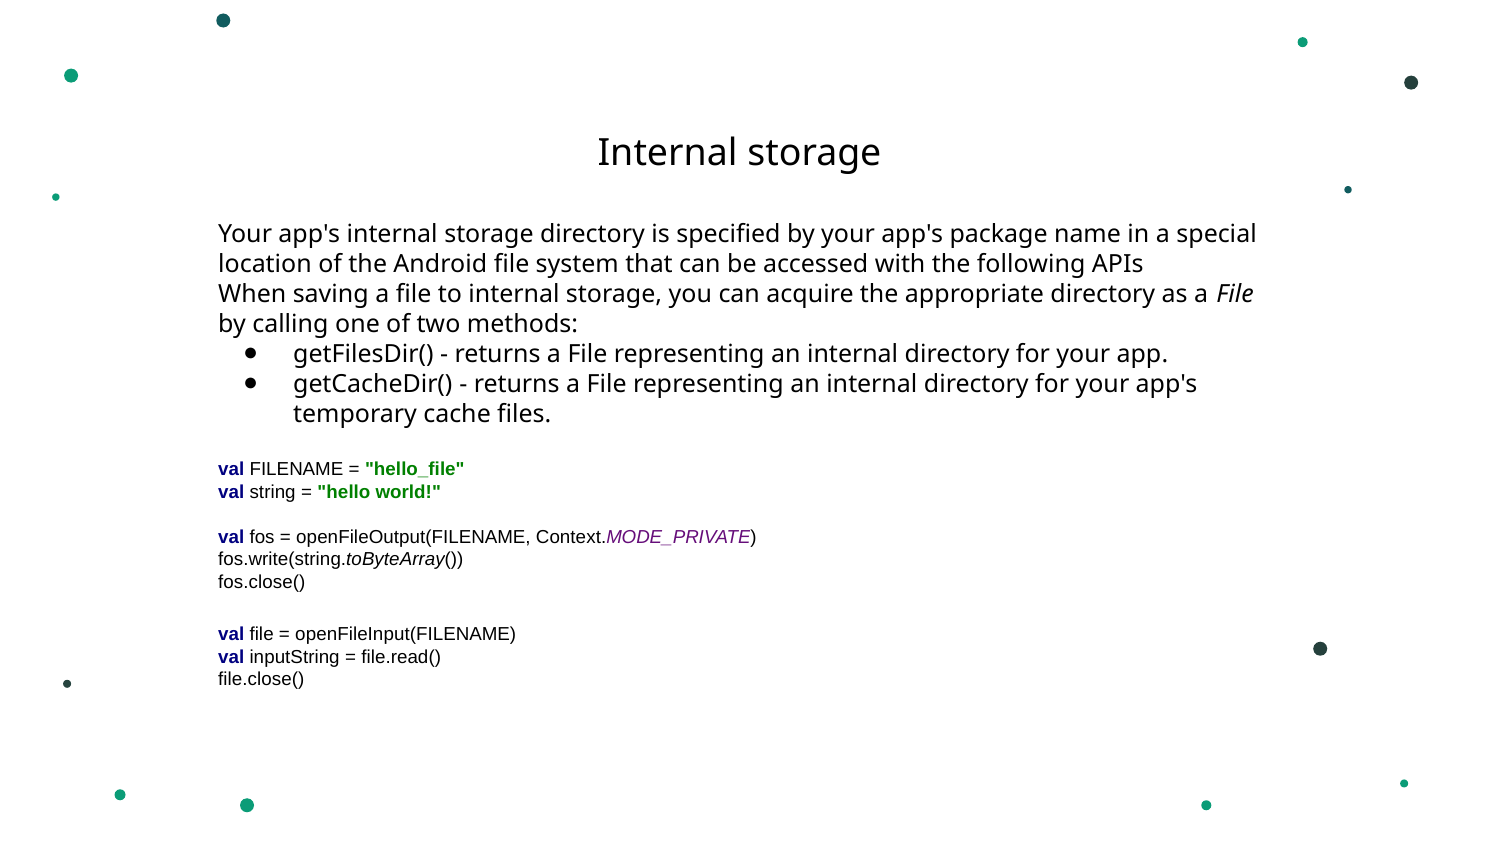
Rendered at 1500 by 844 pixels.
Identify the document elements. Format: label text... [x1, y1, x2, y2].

text_box [52, 193, 60, 201]
text_box [1297, 37, 1308, 48]
text_box [1344, 186, 1352, 194]
text_box Internal storage [296, 122, 1184, 168]
text_box [64, 68, 79, 83]
text_box [114, 789, 126, 801]
text_box [240, 798, 255, 813]
text_box [1313, 641, 1328, 656]
text_box [216, 13, 231, 28]
text_box Your app's internal storage directory is specified by your app's package name in a special location of the Android file system that can be accessed with the following APIs When saving a file to internal storage, you can acquire the appropriate directory as a File by calling one of two methods: getFilesDir() - returns a File representing an internal directory for your app. getCacheDir() - returns a File representing an internal directory for your app's temporary cache files. val FILENAME = "hello_file" val string = "hello world!" val fos = openFileOutput(FILENAME, Context.MODE_PRIVATE) fos.write(string.toByteArray()) fos.close() val file = openFileInput(FILENAME) val inputString = file.read() file.close() [206, 211, 1293, 725]
text_box [1404, 75, 1419, 90]
text_box [1201, 800, 1212, 811]
text_box [63, 679, 72, 688]
text_box [1400, 779, 1409, 788]
